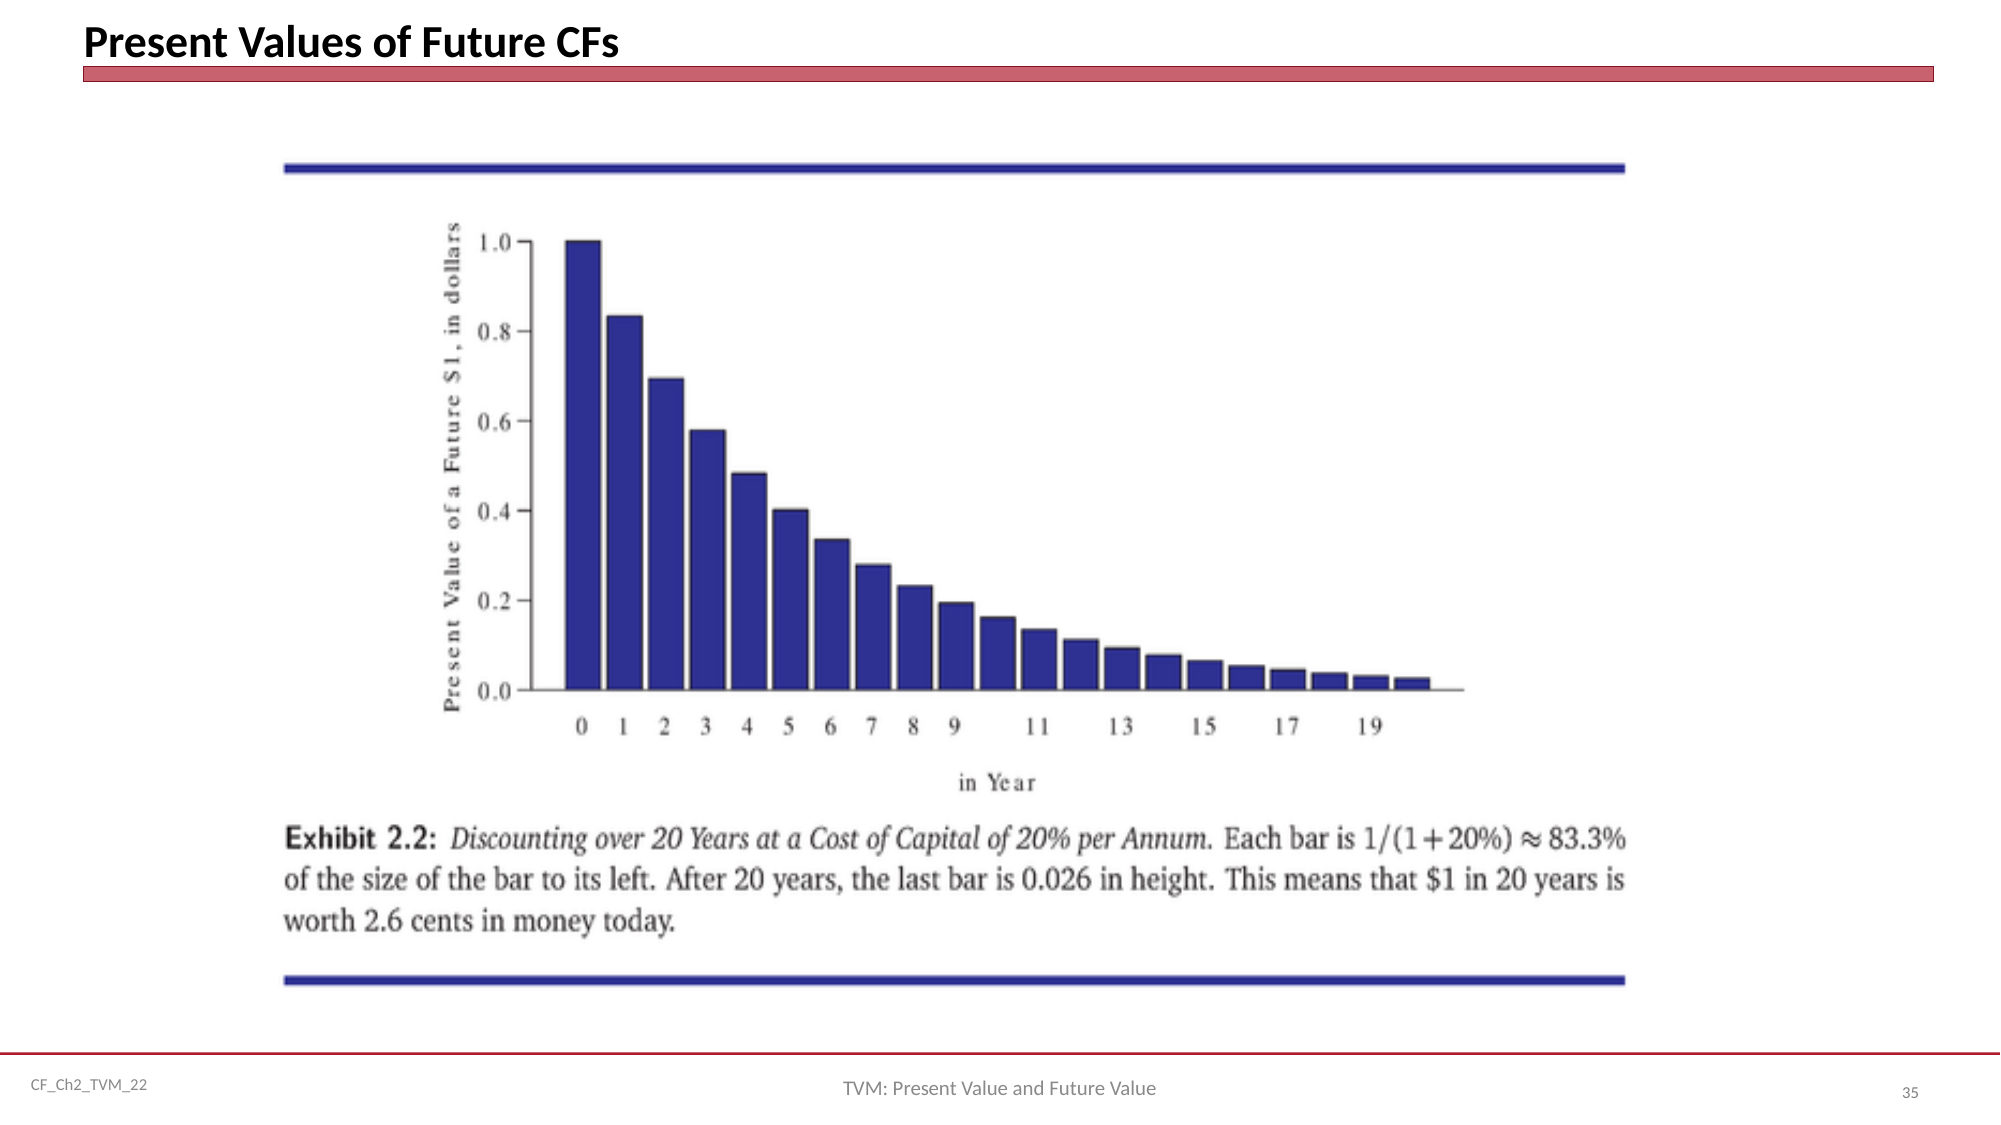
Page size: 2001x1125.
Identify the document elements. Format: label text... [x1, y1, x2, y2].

slide_number 35 [1834, 1061, 1934, 1122]
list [140, 142, 1780, 1012]
title Present Values of Future CFs [83, 6, 1935, 67]
footer TVM: Present Value and Future Value [683, 1056, 1317, 1117]
